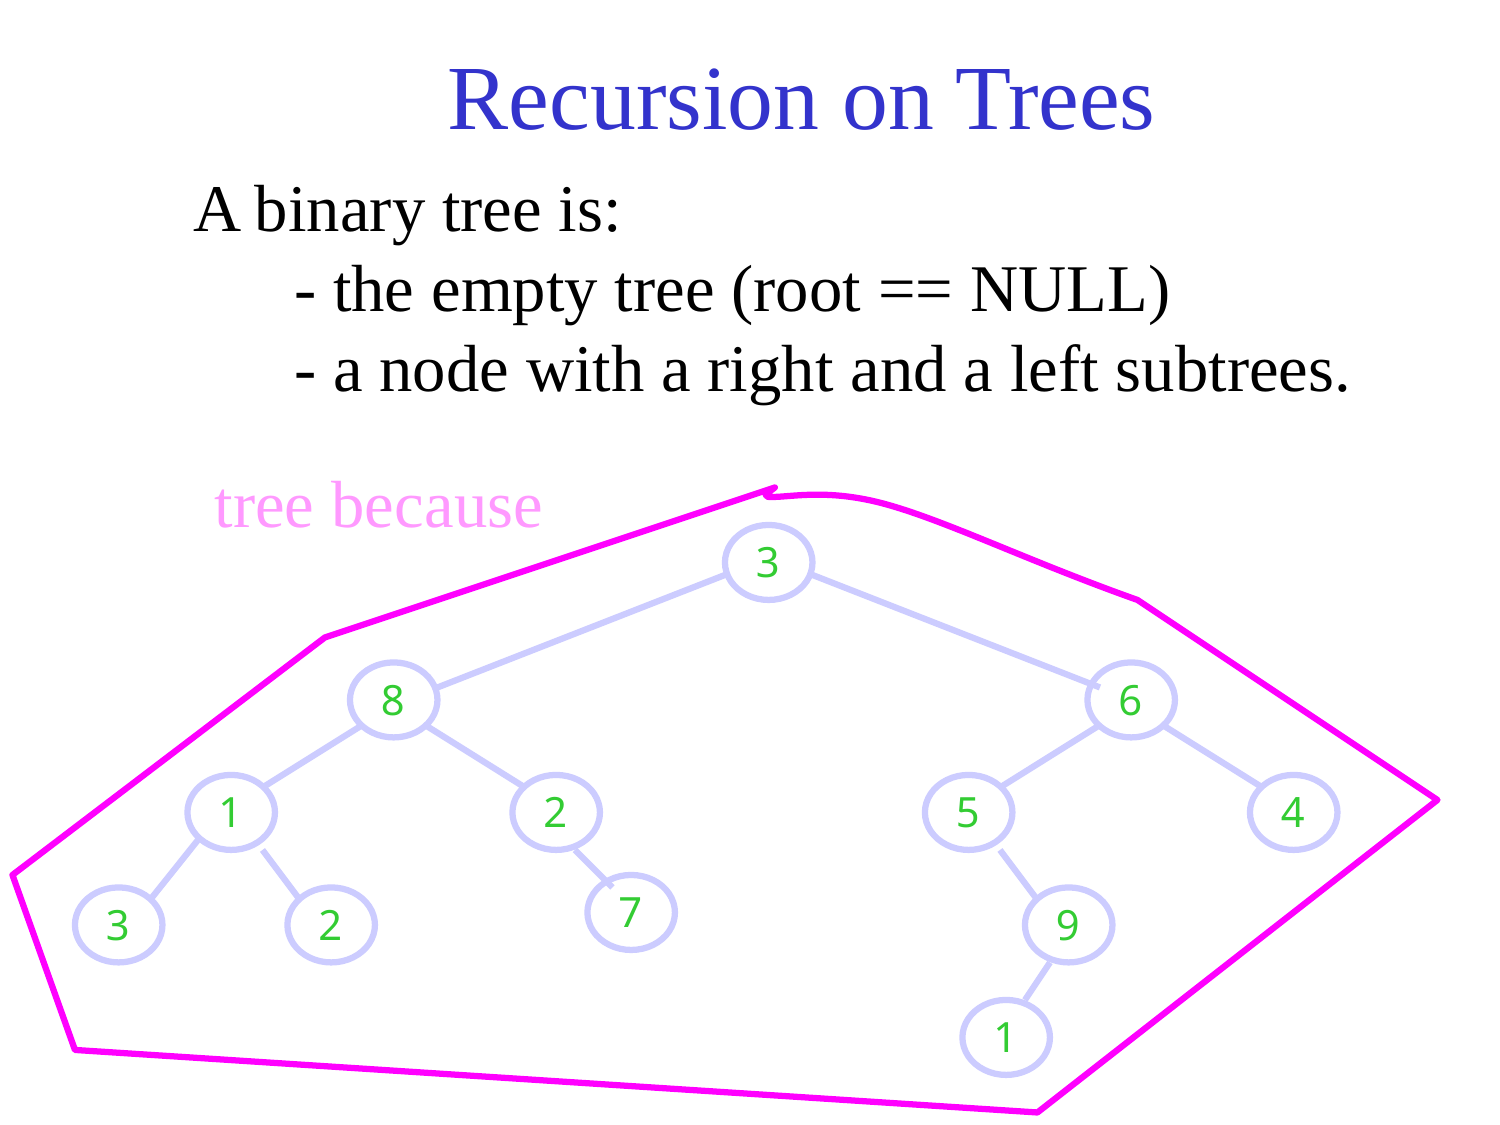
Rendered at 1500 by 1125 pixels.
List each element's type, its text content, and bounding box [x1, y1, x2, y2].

text_box A binary tree is: - the empty tree (root == NULL) - a node with a right and a left subtrees. [178, 157, 1369, 413]
text_box Recursion on Trees [432, 30, 1172, 156]
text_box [12, 452, 1438, 1113]
